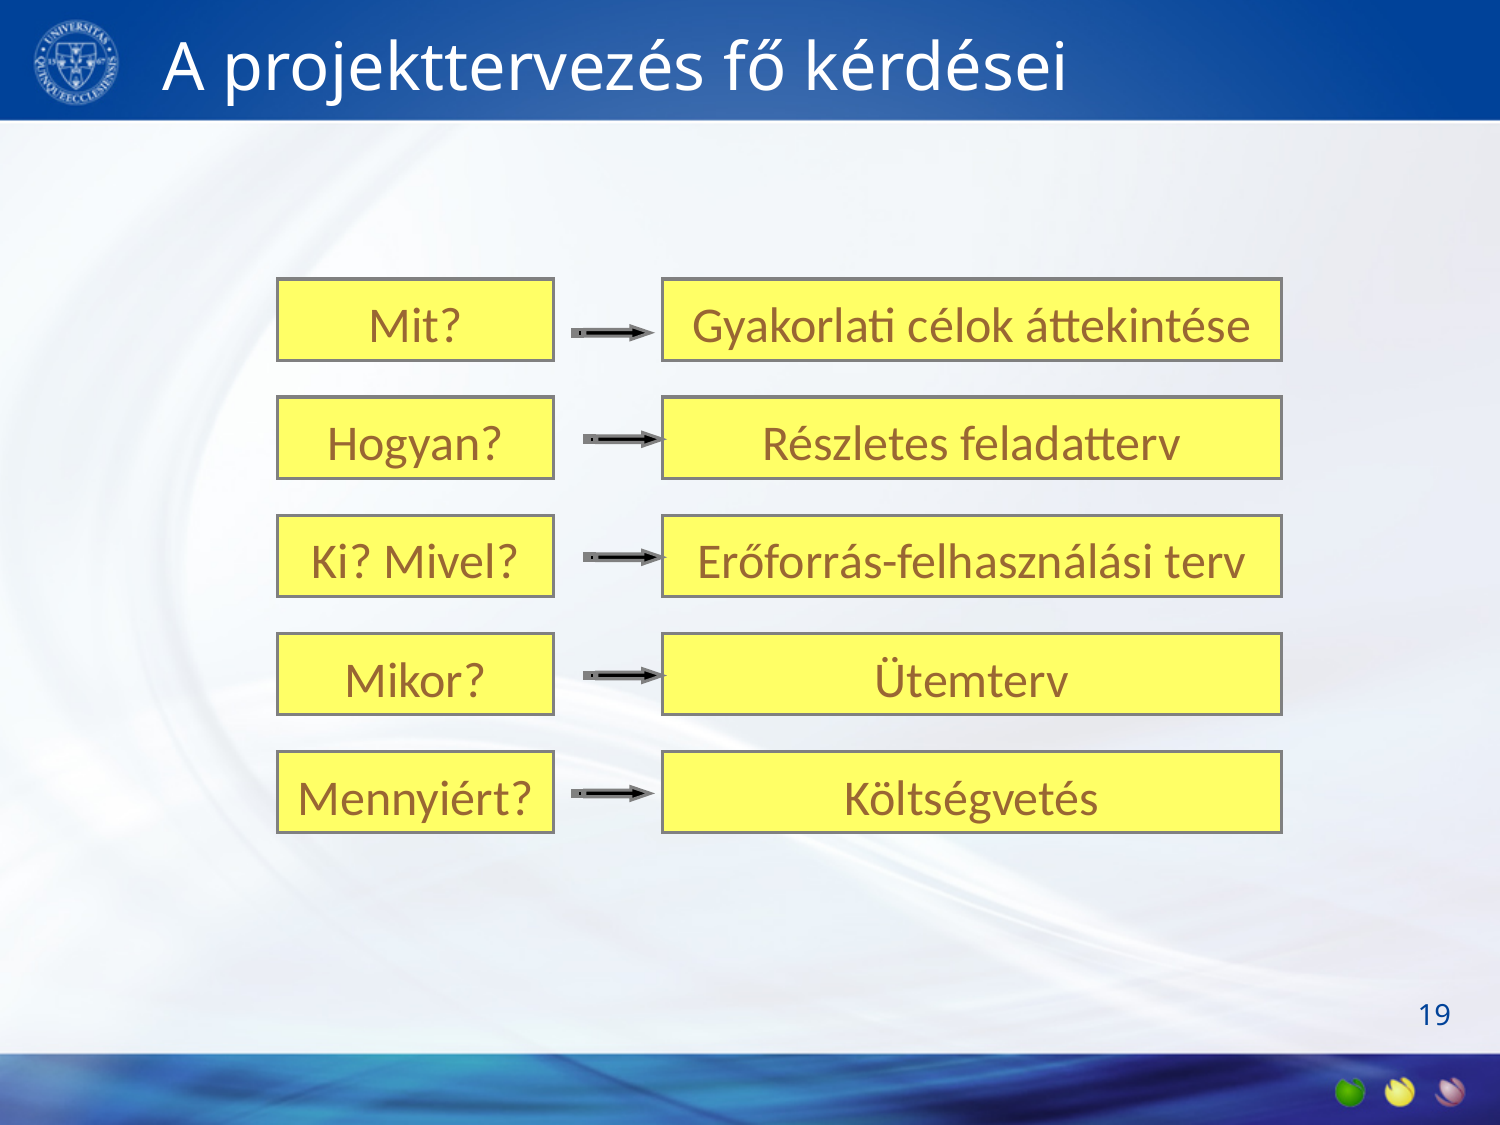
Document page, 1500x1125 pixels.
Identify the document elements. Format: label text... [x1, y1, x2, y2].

text_box [596, 432, 663, 446]
text_box [577, 790, 583, 797]
text_box Költségvetés [662, 751, 1282, 833]
text_box [589, 435, 595, 443]
text_box Ütemterv [662, 633, 1282, 715]
text_box Részletes feladatterv [662, 396, 1282, 479]
text_box Ki? Mivel? [277, 515, 554, 597]
text_box [584, 786, 651, 801]
text_box Gyakorlati célok áttekintése [662, 278, 1282, 361]
text_box [584, 326, 651, 340]
text_box [577, 329, 583, 337]
text_box [596, 668, 663, 683]
text_box Mennyiért? [277, 751, 554, 833]
text_box Mikor? [277, 633, 554, 715]
text_box [589, 672, 595, 679]
text_box [589, 553, 595, 561]
title A projekttervezés fő kérdései [147, 18, 1460, 110]
text_box Mit? [277, 278, 554, 361]
slide_number 19 [1115, 988, 1467, 1036]
text_box Hogyan? [277, 396, 554, 479]
text_box Erőforrás-felhasználási terv [662, 515, 1282, 597]
text_box [596, 550, 663, 564]
picture [0, 0, 1500, 1125]
